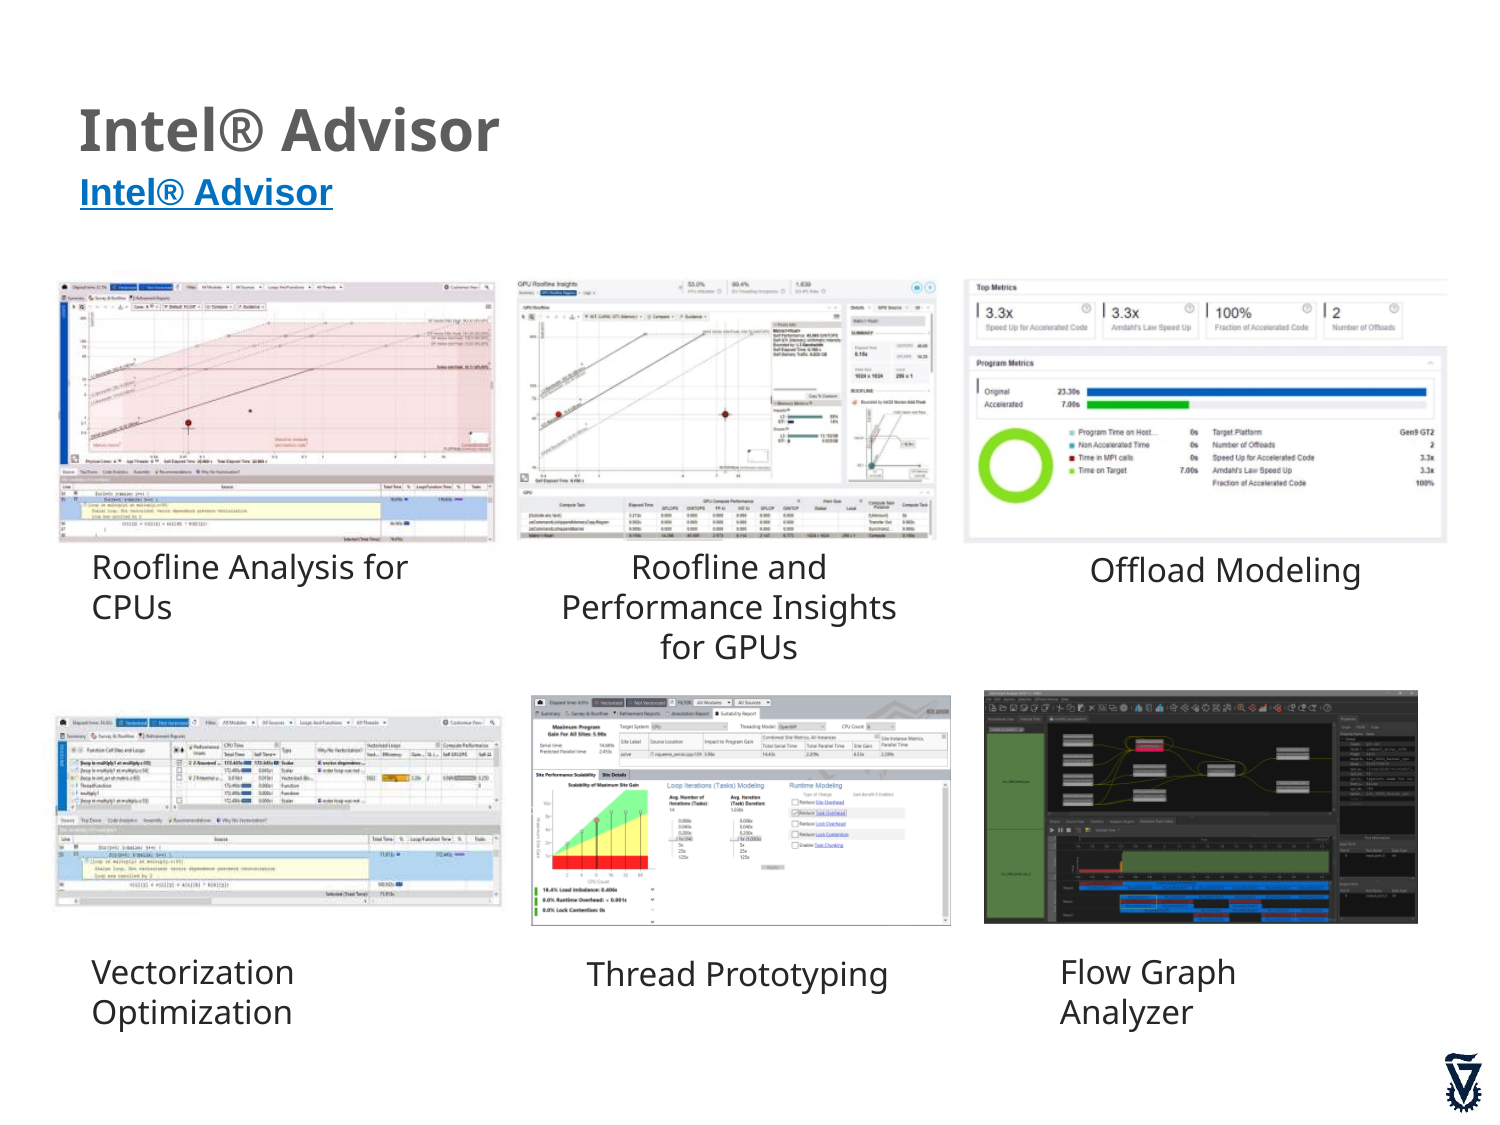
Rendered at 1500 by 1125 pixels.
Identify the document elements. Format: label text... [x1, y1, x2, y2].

picture [42, 680, 516, 965]
picture [531, 692, 951, 929]
text_box Flow Graph Analyzer [1045, 943, 1365, 1039]
text_box Intel® Advisor [64, 51, 585, 171]
picture [951, 268, 1459, 554]
text_box Roofline Analysis for CPUs [76, 563, 485, 634]
text_box Offload Modeling [1074, 541, 1483, 597]
picture [984, 685, 1418, 929]
text_box Roofline and Performance Insights for GPUs [525, 562, 933, 674]
picture [17, 266, 945, 554]
picture [1428, 1035, 1483, 1118]
text_box Intel® Advisor [64, 160, 372, 221]
text_box Vectorization Optimization [76, 974, 485, 1039]
text_box Thread Prototyping [571, 945, 944, 1000]
